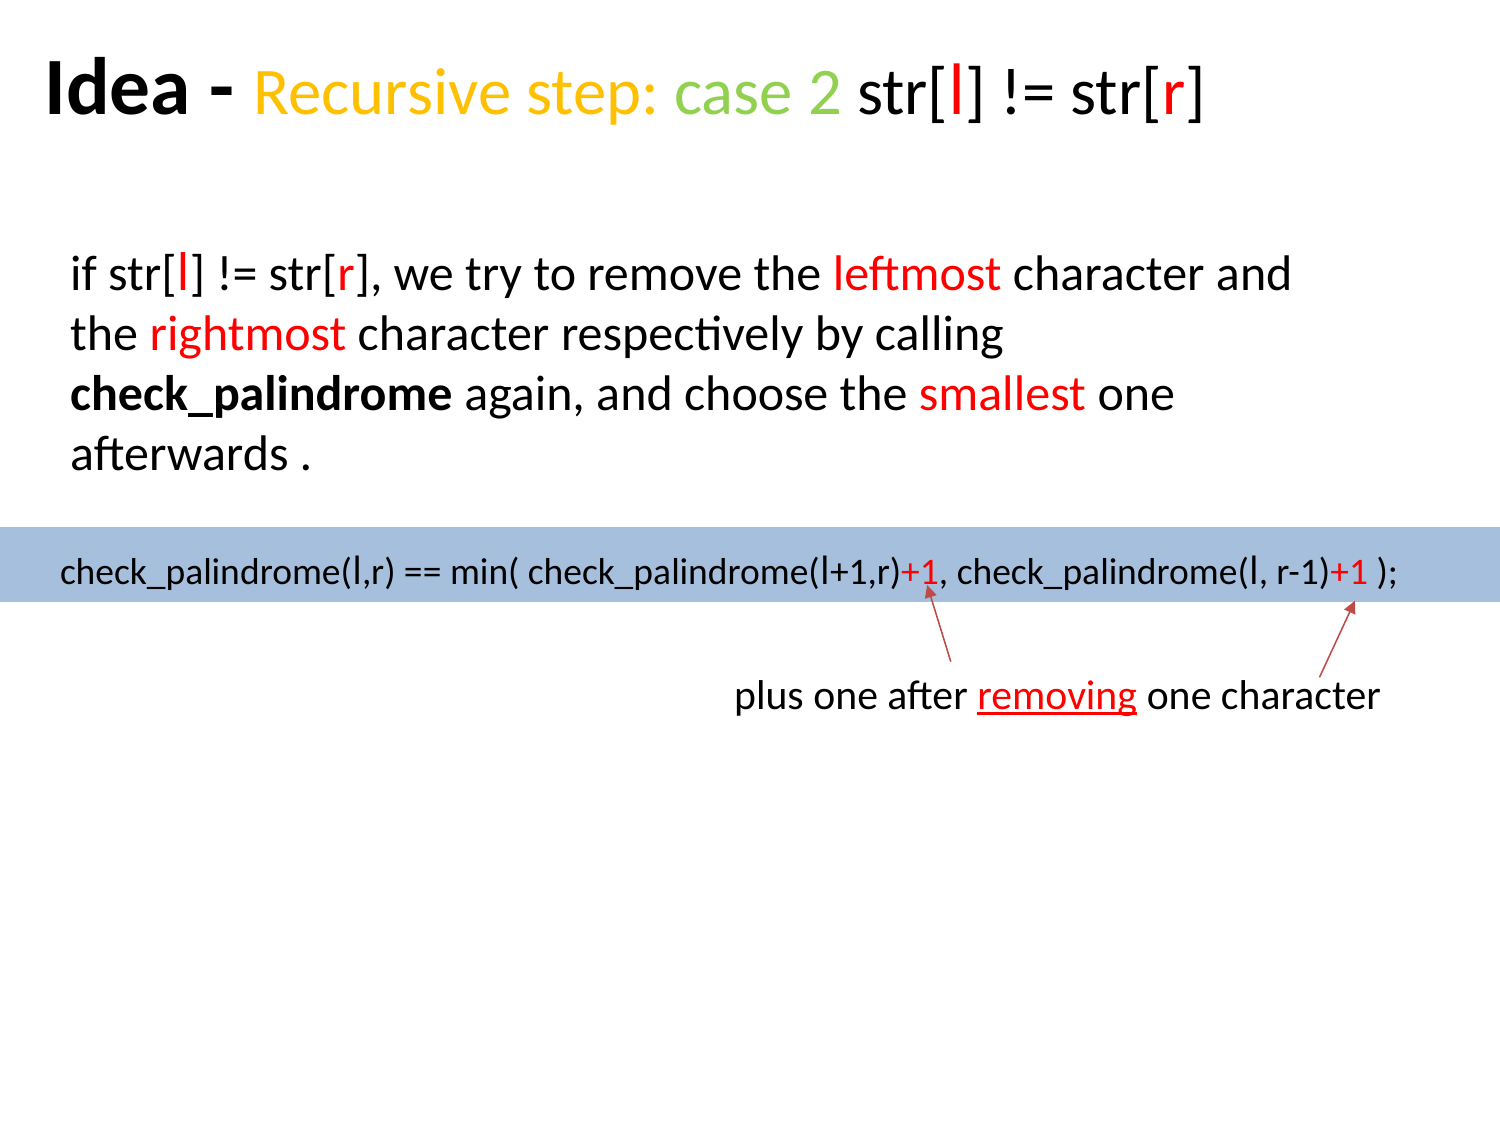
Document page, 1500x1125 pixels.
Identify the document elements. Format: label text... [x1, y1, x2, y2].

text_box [1319, 600, 1356, 678]
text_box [926, 584, 951, 662]
text_box if str[l] != str[r], we try to remove the leftmost character and the rightmost character respectively by calling check_palindrome again, and choose the smallest one afterwards . [55, 172, 1355, 488]
title Idea - Recursive step: case 2 str[l] != str[r] [29, 23, 1231, 142]
text_box check_palindrome(l,r) == min( check_palindrome(l+1,r)+1, check_palindrome(l, r-1)+1 ); [0, 527, 1500, 602]
text_box plus one after removing one character [719, 660, 1397, 725]
